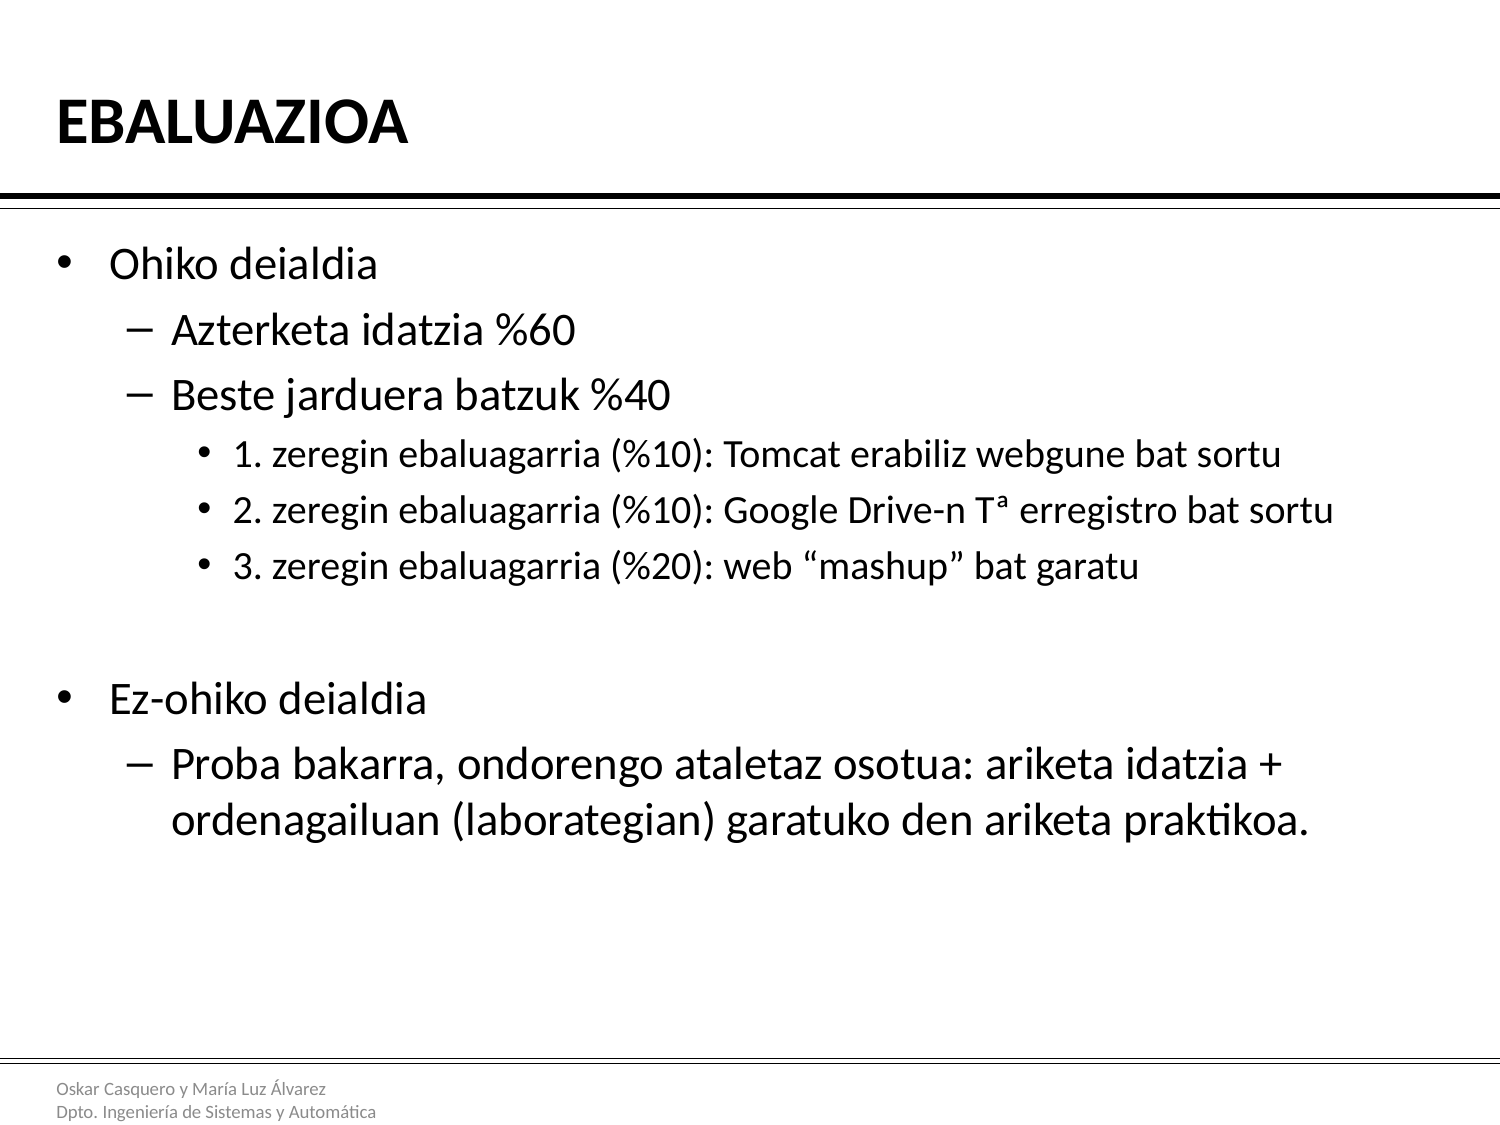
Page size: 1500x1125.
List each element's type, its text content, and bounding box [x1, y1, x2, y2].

title Ebaluazioa [41, 42, 1459, 191]
list Ohiko deialdia Azterketa idatzia %60 Beste jarduera batzuk %40 1. zeregin ebaluagarria (%10): Tomcat erabiliz webgune bat sortu 2. zeregin ebaluagarria (%10): Google Drive-n Tª erregistro bat sortu 3. zeregin ebaluagarria (%20): web “mashup” bat garatu Ez-ohiko deialdia Proba bakarra, ondorengo ataletaz osotua: ariketa idatzia + ordenagailuan (laborategian) garatuko den ariketa praktikoa. [41, 225, 1459, 1024]
